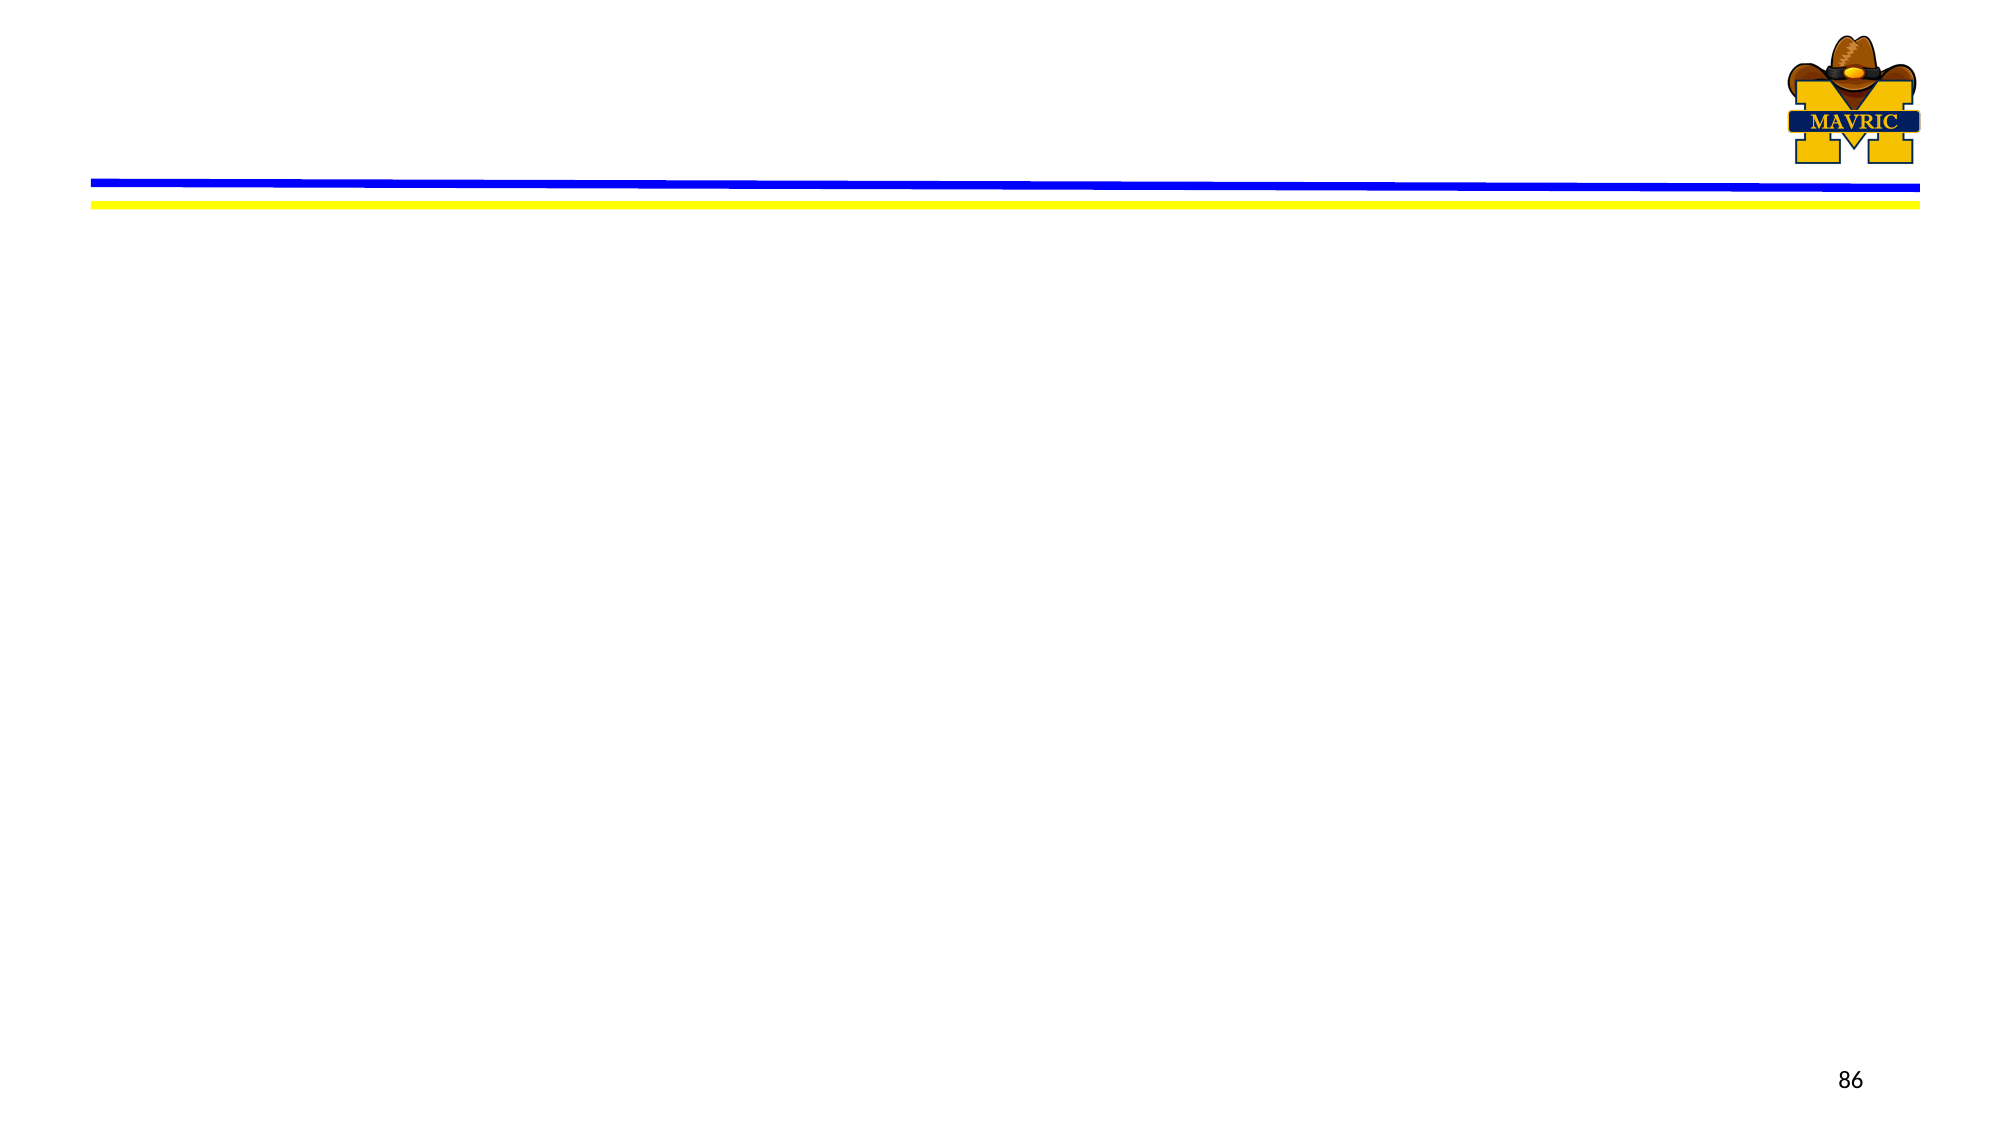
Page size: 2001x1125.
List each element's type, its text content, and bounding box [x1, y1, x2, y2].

slide_number 86 [1815, 1055, 1879, 1095]
picture [1780, 14, 1928, 164]
